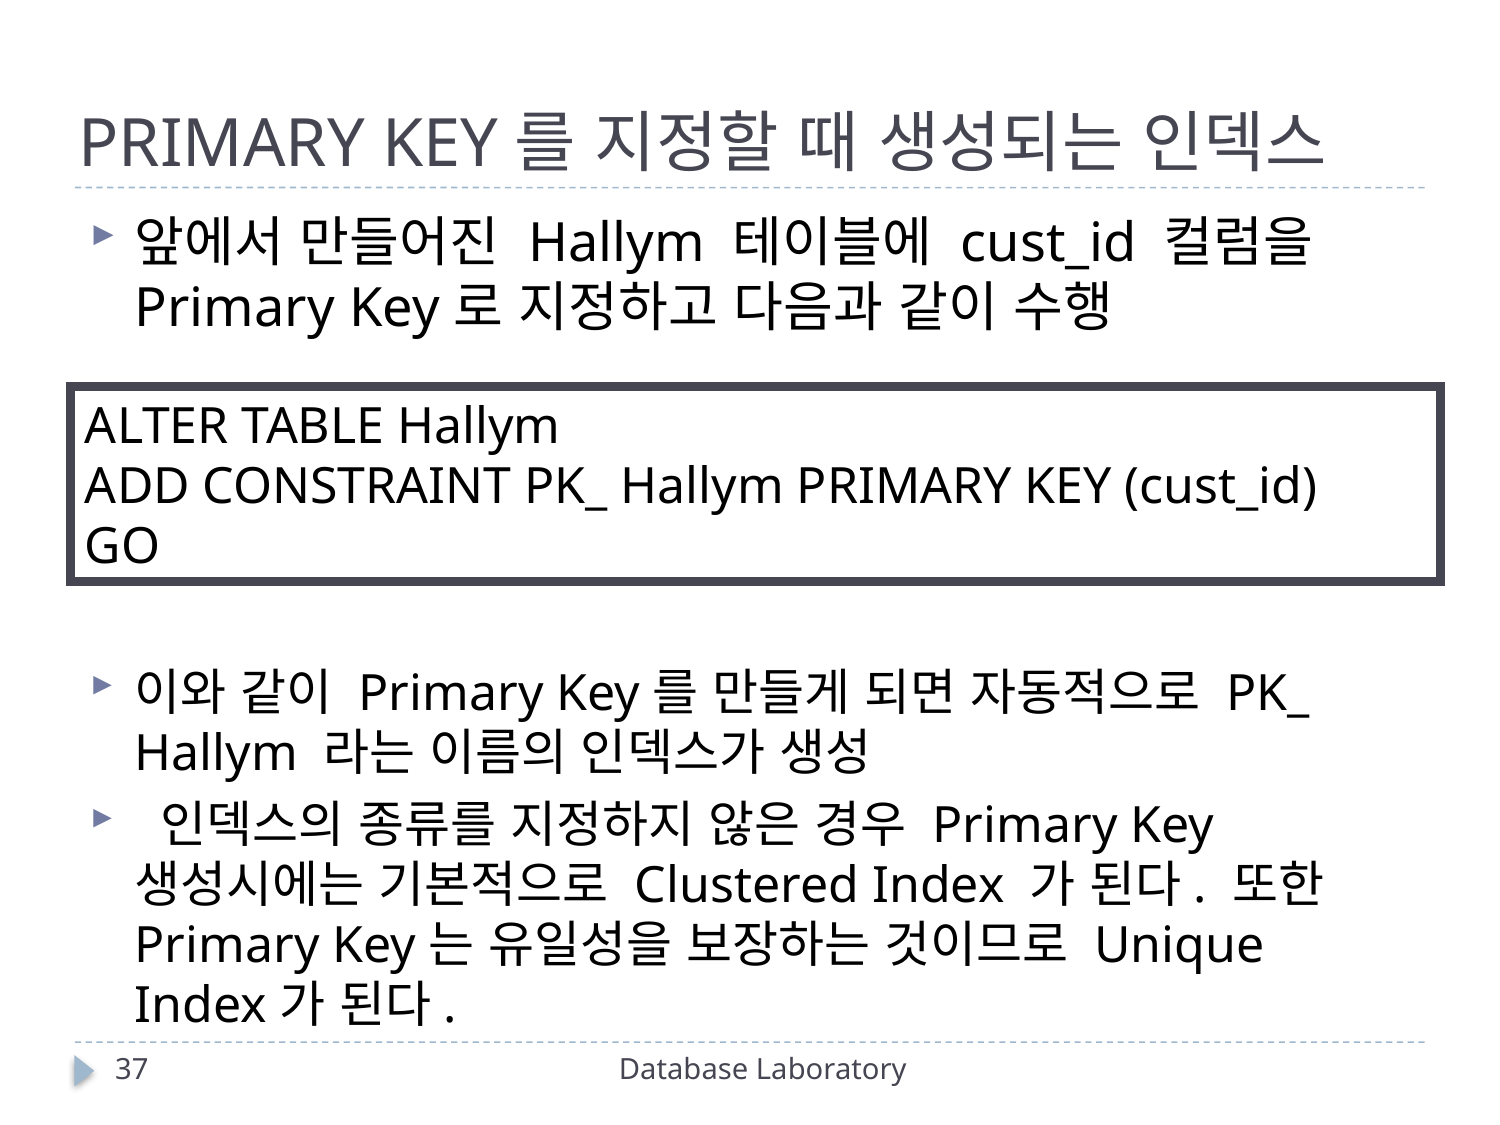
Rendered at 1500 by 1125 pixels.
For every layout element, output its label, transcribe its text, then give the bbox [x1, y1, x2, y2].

text_box ALTER TABLE Hallym ADD CONSTRAINT PK_ Hallym PRIMARY KEY (cust_id) GO [70, 386, 1441, 582]
footer Database Laboratory [475, 1042, 1051, 1103]
title PRIMARY KEY를 지정할 때 생성되는 인덱스 [63, 24, 1442, 188]
list 앞에서 만들어진 Hallym 테이블에 cust_id 컬럼을 Primary Key로 지정하고 다음과 같이 수행 이와 같이 Primary Key를 만들게 되면 자동적으로 PK_ Hallym 라는 이름의 인덱스가 생성 인덱스의 종류를 지정하지 않은 경우 Primary Key 생성시에는 기본적으로 Clustered Index 가 된다. 또한 Primary Key는 유일성을 보장하는 것이므로 Unique Index가 된다. [74, 582, 1426, 1011]
slide_number 37 [100, 1042, 426, 1103]
list 앞에서 만들어진 Hallym 테이블에 cust_id 컬럼을 Primary Key로 지정하고 다음과 같이 수행 이와 같이 Primary Key를 만들게 되면 자동적으로 PK_ Hallym 라는 이름의 인덱스가 생성 인덱스의 종류를 지정하지 않은 경우 Primary Key 생성시에는 기본적으로 Clustered Index 가 된다. 또한 Primary Key는 유일성을 보장하는 것이므로 Unique Index가 된다. [74, 199, 1426, 386]
